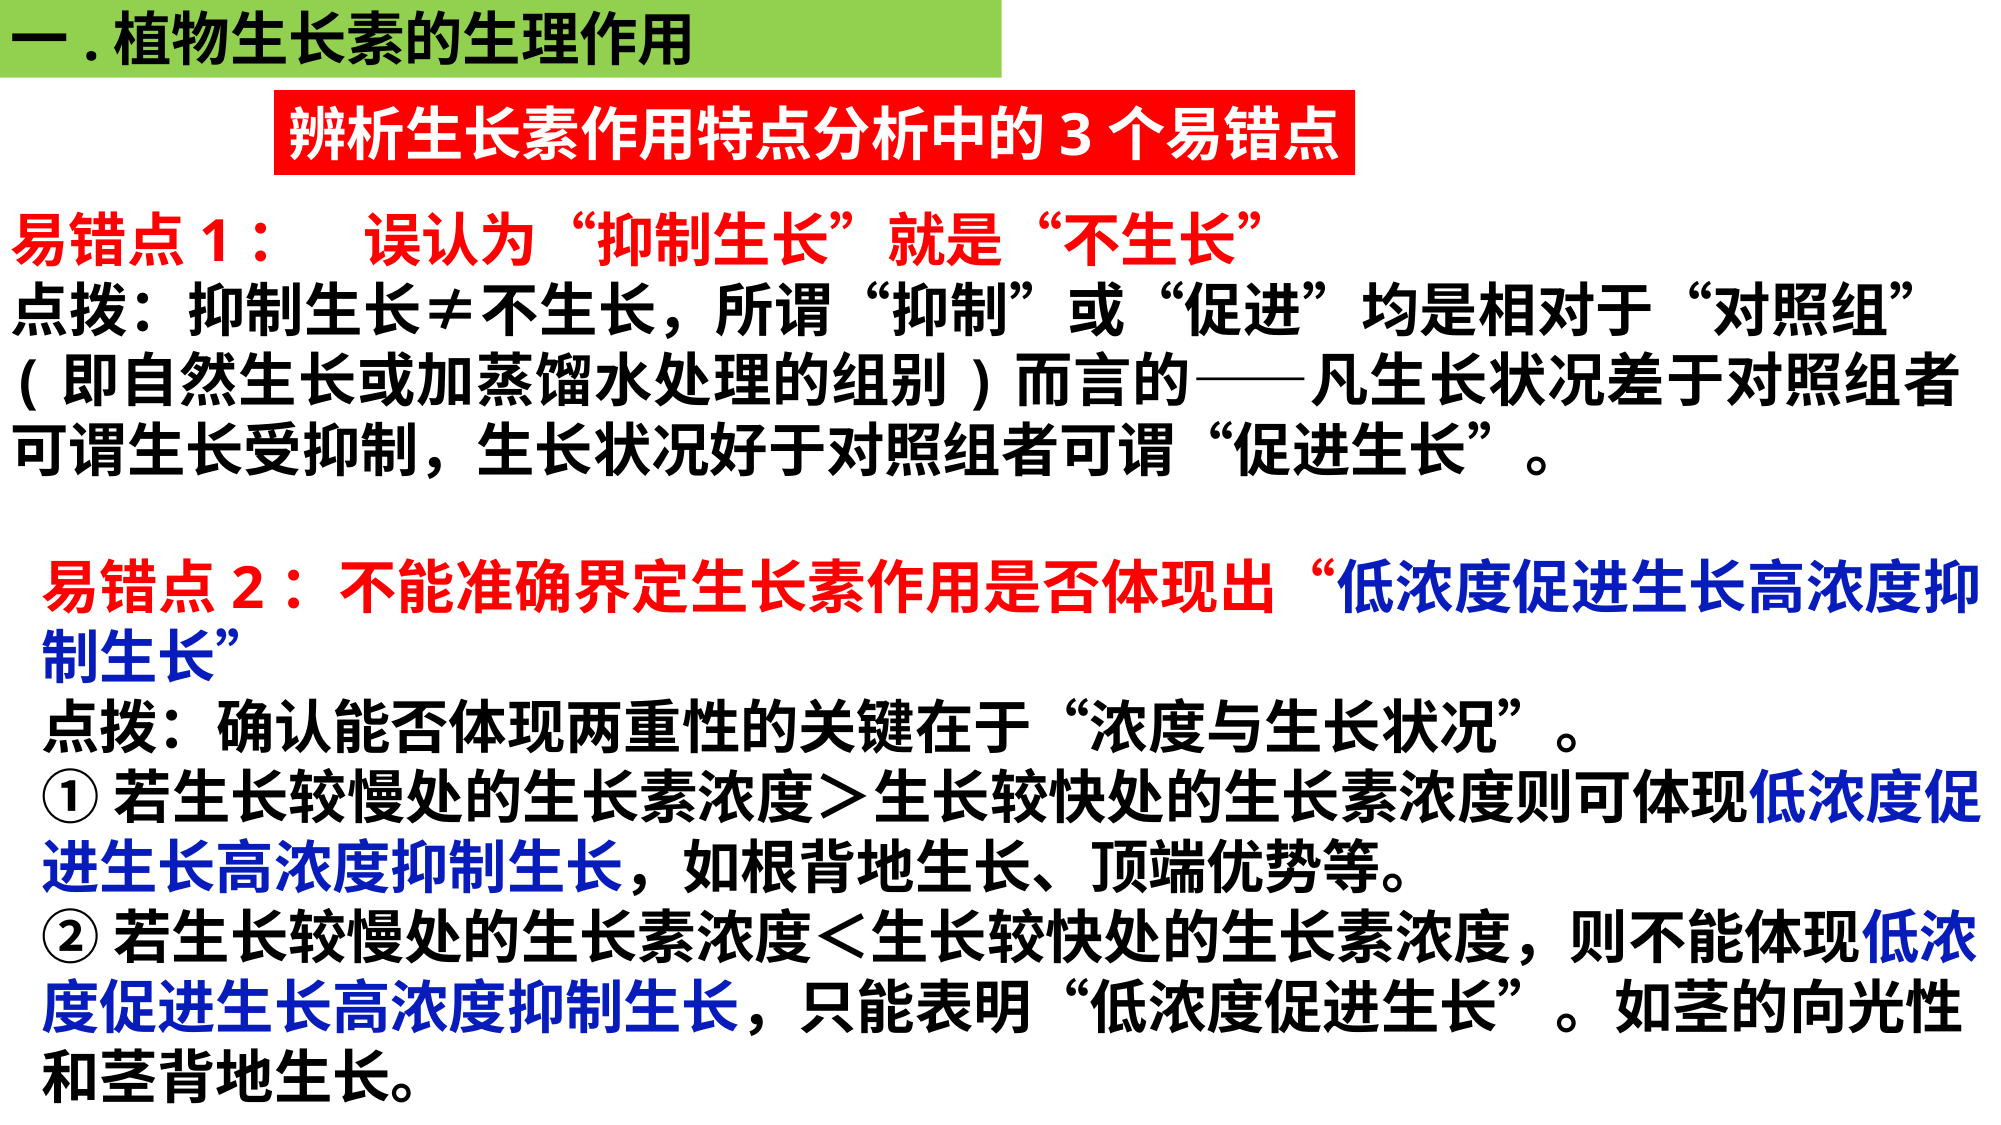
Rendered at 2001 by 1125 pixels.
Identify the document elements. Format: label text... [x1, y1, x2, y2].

text_box 一.植物生长素的生理作用 [0, 0, 1002, 78]
text_box 辨析生长素作用特点分析中的3个易错点 [274, 90, 1356, 175]
text_box 易错点2：不能准确界定生长素作用是否体现出“低浓度促进生长高浓度抑制生长” 点拨：确认能否体现两重性的关键在于“浓度与生长状况”。 ①若生长较慢处的生长素浓度＞生长较快处的生长素浓度则可体现低浓度促进生长高浓度抑制生长，如根背地生长、顶端优势等。 ②若生长较慢处的生长素浓度＜生长较快处的生长素浓度，则不能体现低浓度促进生长高浓度抑制生长，只能表明“低浓度促进生长”。如茎的向光性和茎背地生长。 [26, 542, 1997, 1118]
text_box 易错点1： 误认为“抑制生长”就是“不生长” 点拨：抑制生长≠不生长，所谓“抑制”或“促进”均是相对于“对照组”(即自然生长或加蒸馏水处理的组别)而言的——凡生长状况差于对照组者可谓生长受抑制，生长状况好于对照组者可谓“促进生长”。 [0, 196, 1977, 491]
